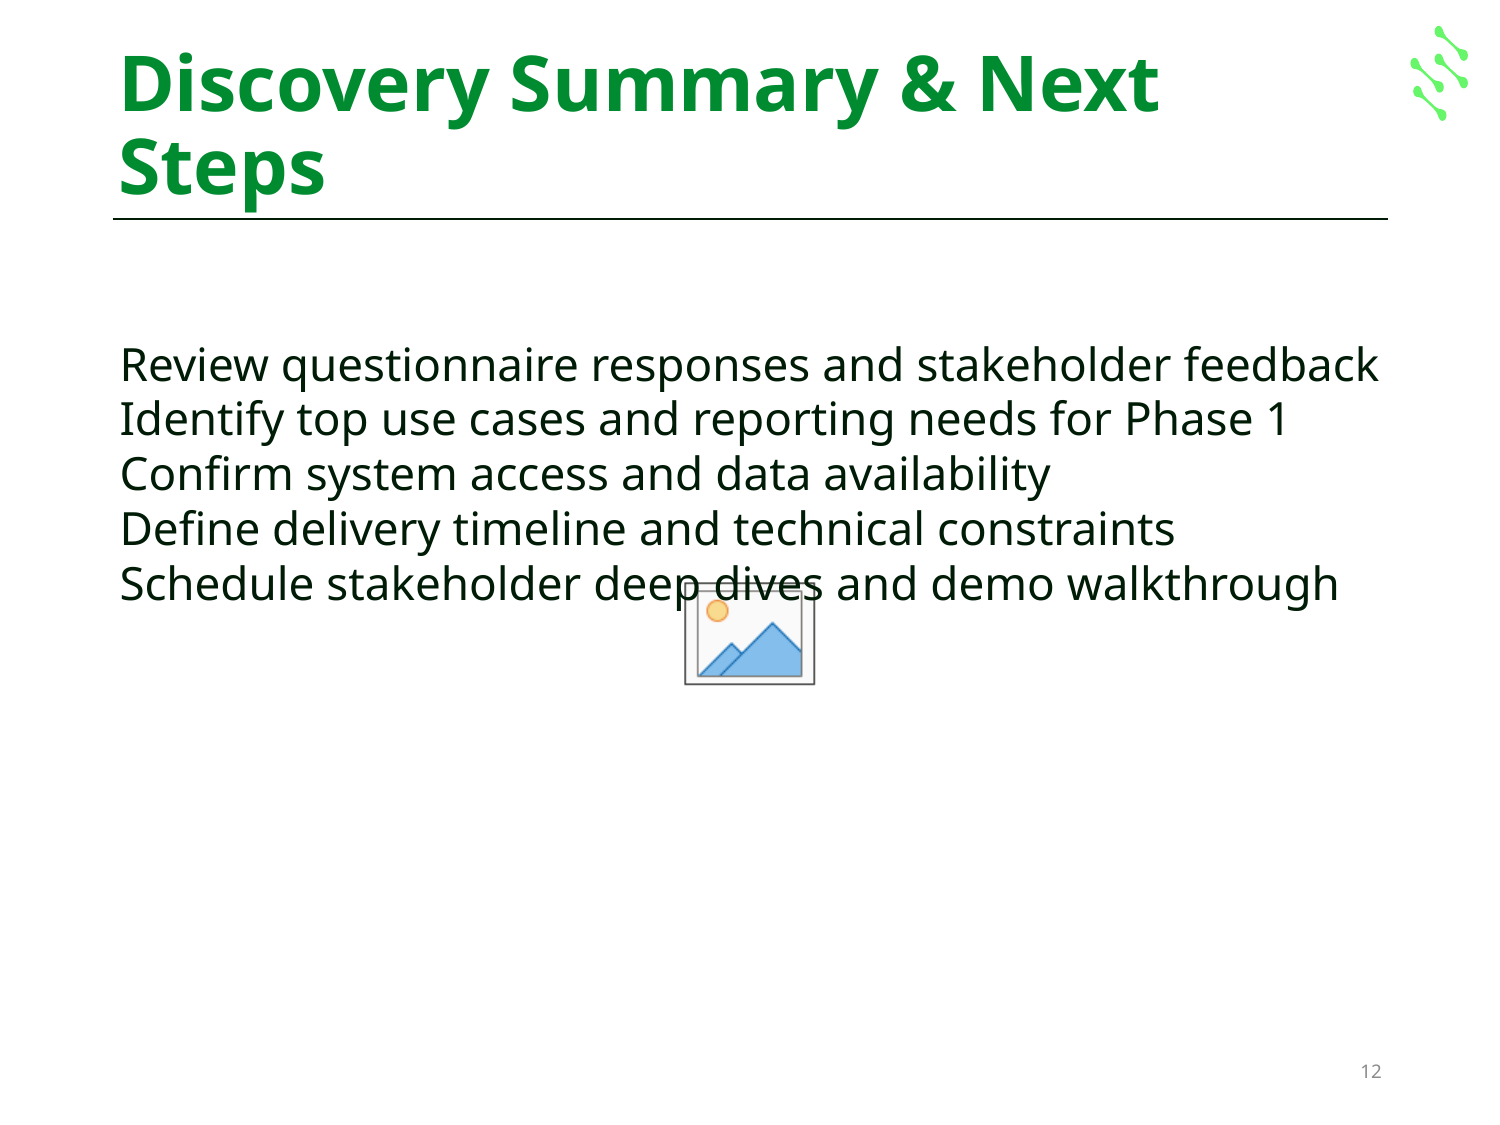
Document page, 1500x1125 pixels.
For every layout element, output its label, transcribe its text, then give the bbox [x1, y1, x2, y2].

picture [103, 327, 1397, 940]
slide_number 12 [1059, 1042, 1397, 1103]
picture [1388, 8, 1493, 146]
title Discovery Summary & Next Steps [103, 107, 1397, 219]
